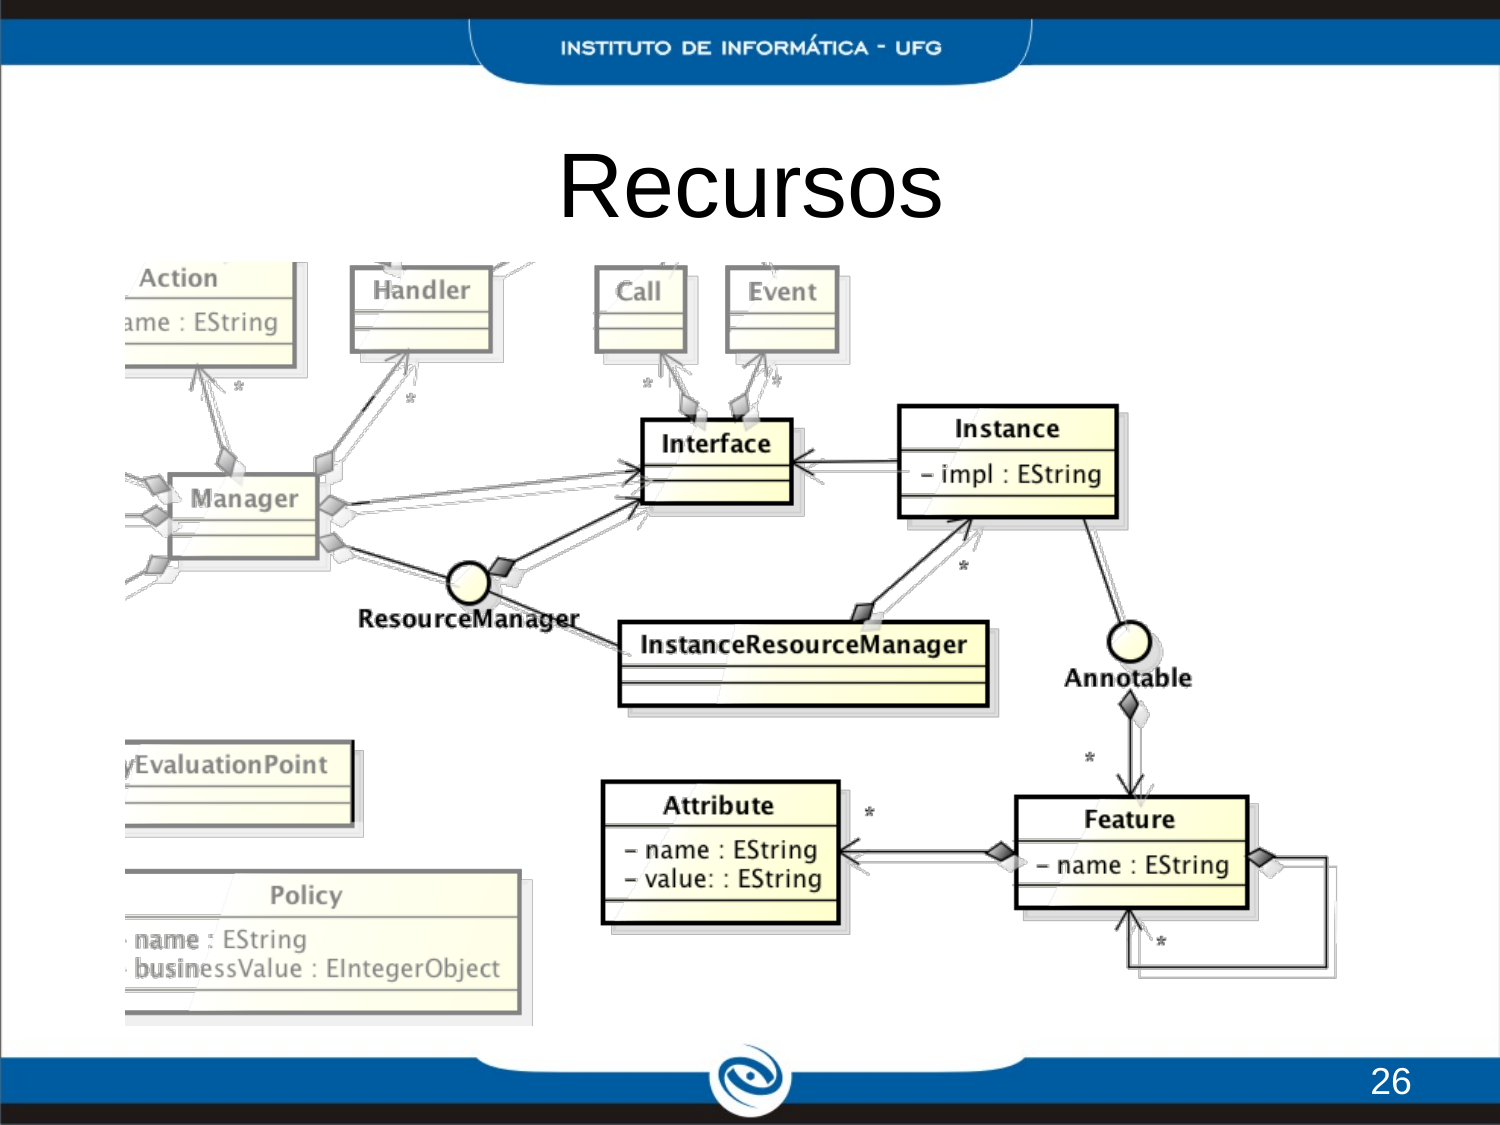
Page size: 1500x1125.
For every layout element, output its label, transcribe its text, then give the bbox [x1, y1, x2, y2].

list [124, 262, 1338, 1026]
title Recursos [49, 112, 1453, 251]
picture [0, 0, 1500, 1125]
